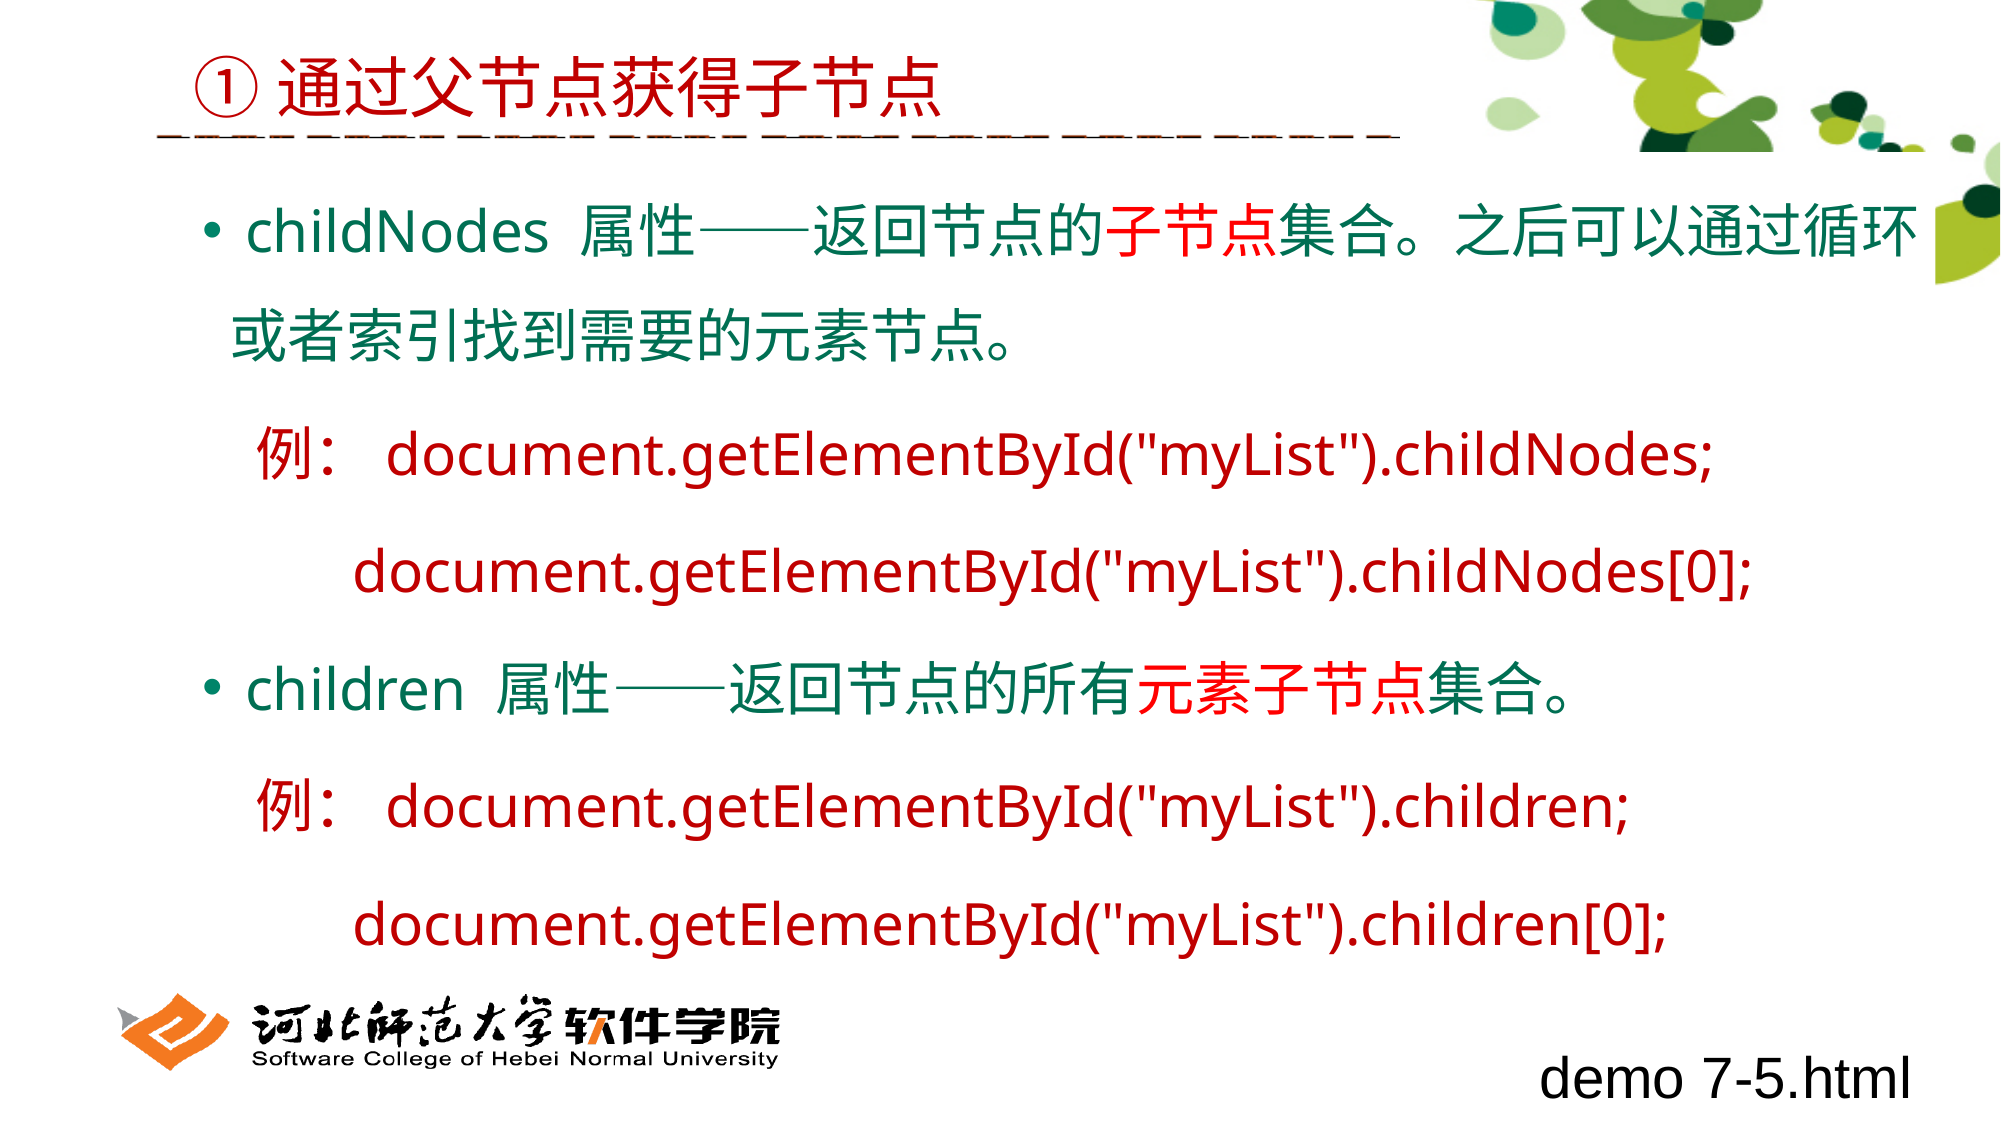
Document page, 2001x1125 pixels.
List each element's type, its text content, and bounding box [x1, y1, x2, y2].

text_box demo 7-5.html [1524, 1032, 1928, 1118]
list childNodes 属性——返回节点的子节点集合。之后可以通过循环或者索引找到需要的元素节点。 例：document.getElementById("myList").childNodes; document.getElementById("myList").childNodes[0]; children 属性——返回节点的所有元素子节点集合。 例：document.getElementById("myList").children; document.getElementById("myList").children[0]; [187, 152, 1936, 973]
picture [0, 0, 2001, 1125]
list ①通过父节点获得子节点 [178, 38, 1523, 120]
